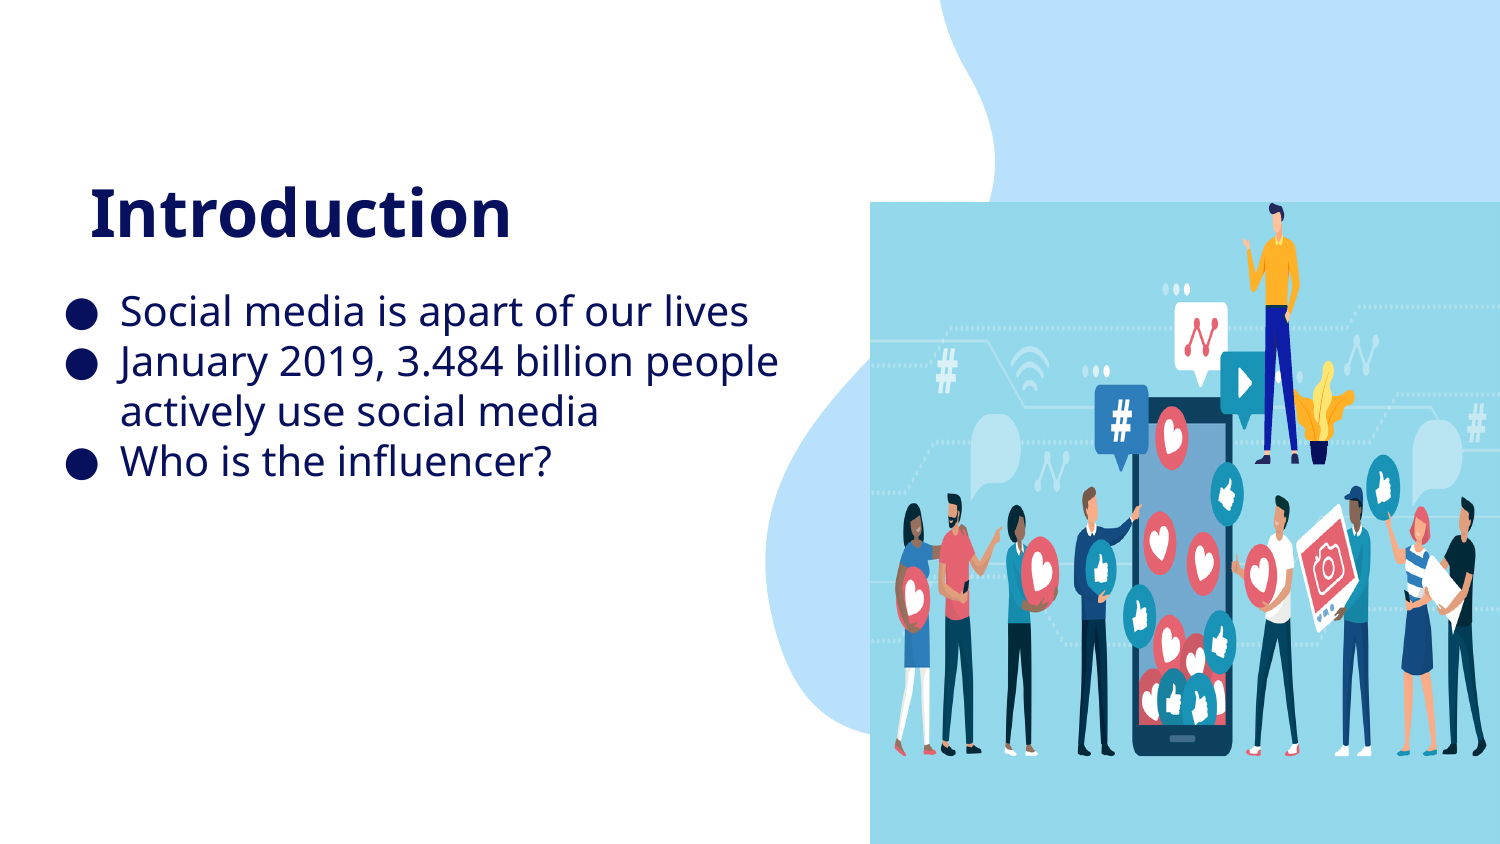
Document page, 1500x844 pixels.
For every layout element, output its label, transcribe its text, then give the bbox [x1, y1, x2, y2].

title Introduction [75, 156, 691, 250]
subtitle Social media is apart of our lives January 2019, 3.484 billion people actively use social media Who is the influencer? [29, 269, 864, 608]
picture [869, 202, 1500, 844]
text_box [1241, 202, 1356, 465]
